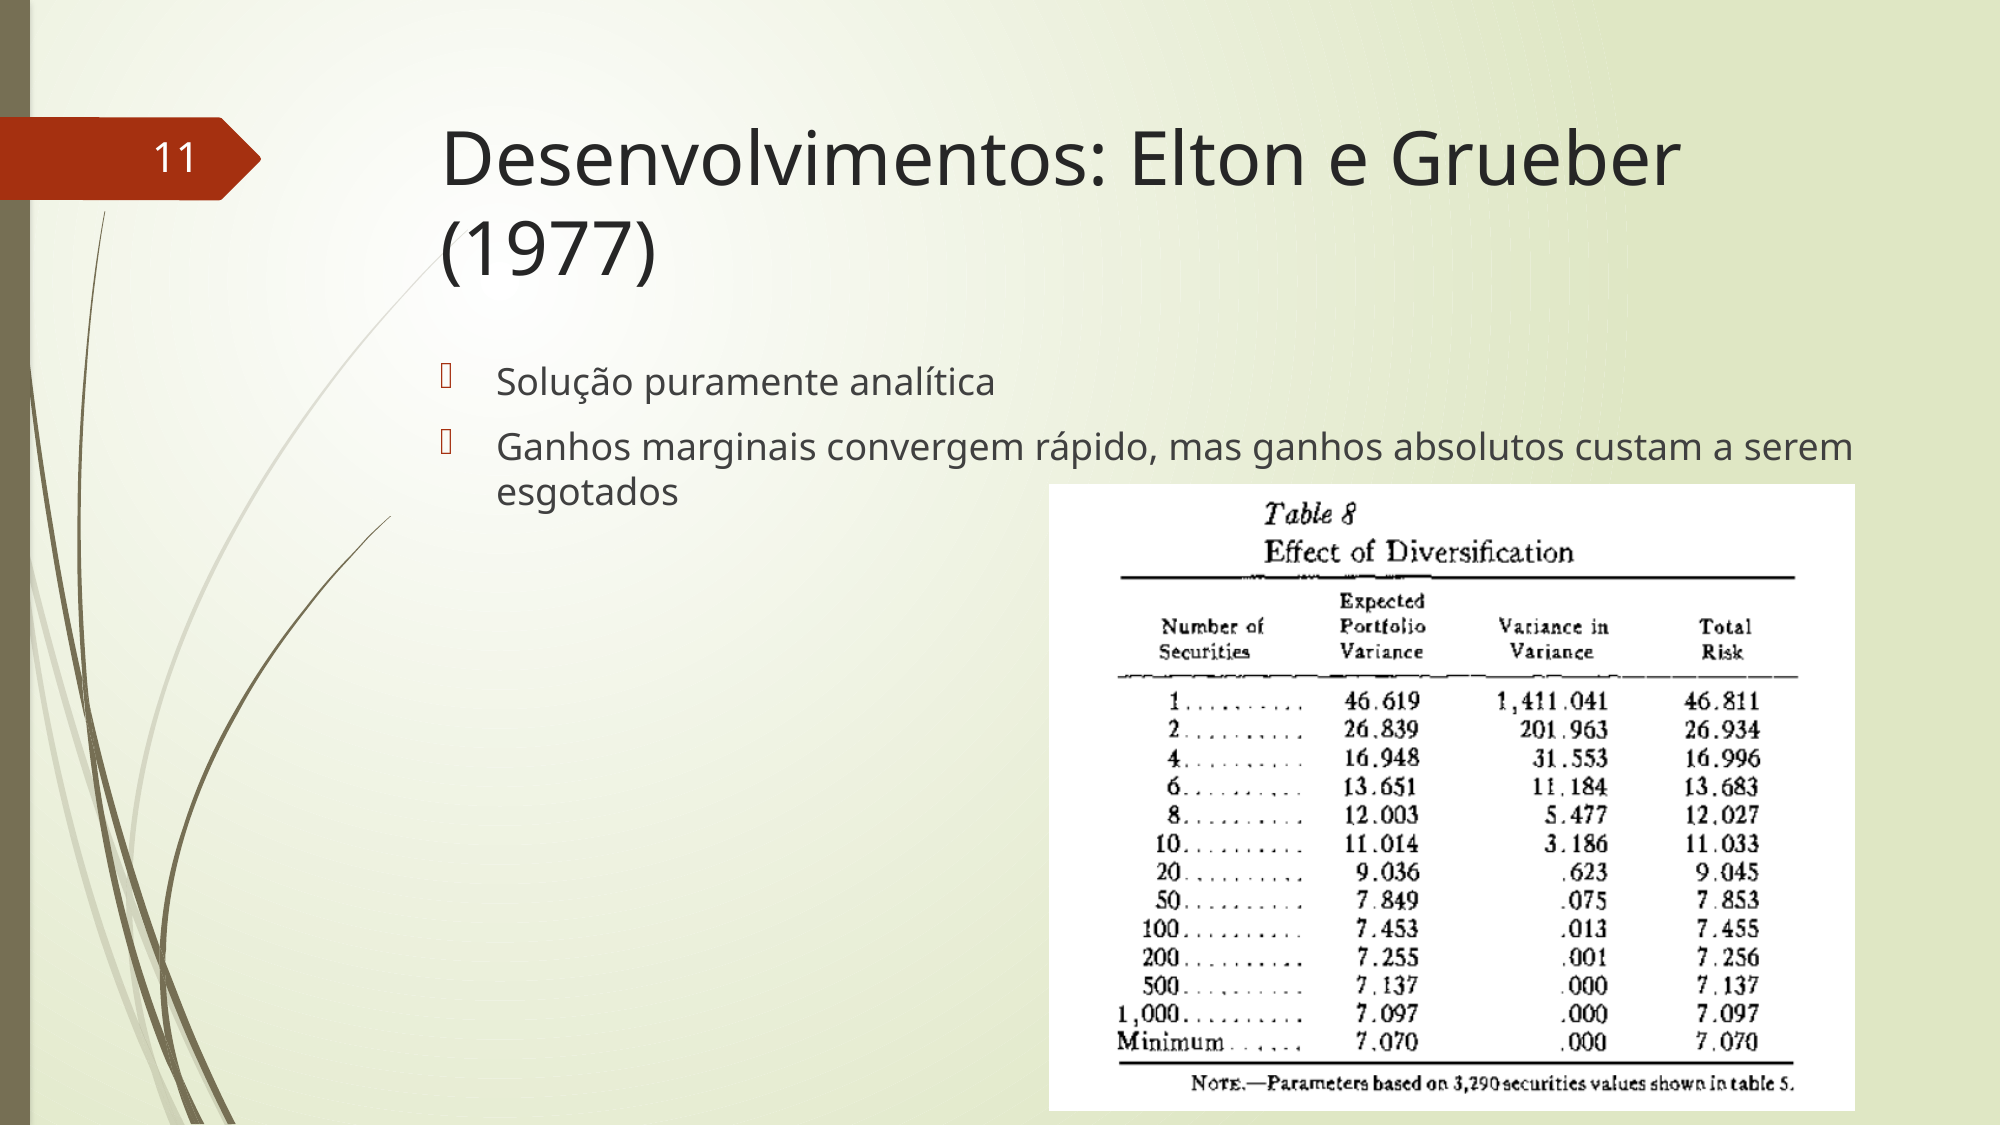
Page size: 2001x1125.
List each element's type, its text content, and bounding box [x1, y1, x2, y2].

slide_number 11 [87, 129, 216, 190]
list Solução puramente analítica Ganhos marginais convergem rápido, mas ganhos absolutos custam a serem esgotados [424, 350, 1888, 970]
title Desenvolvimentos: Elton e Grueber (1977) [425, 102, 1888, 313]
picture [1049, 484, 1855, 1111]
